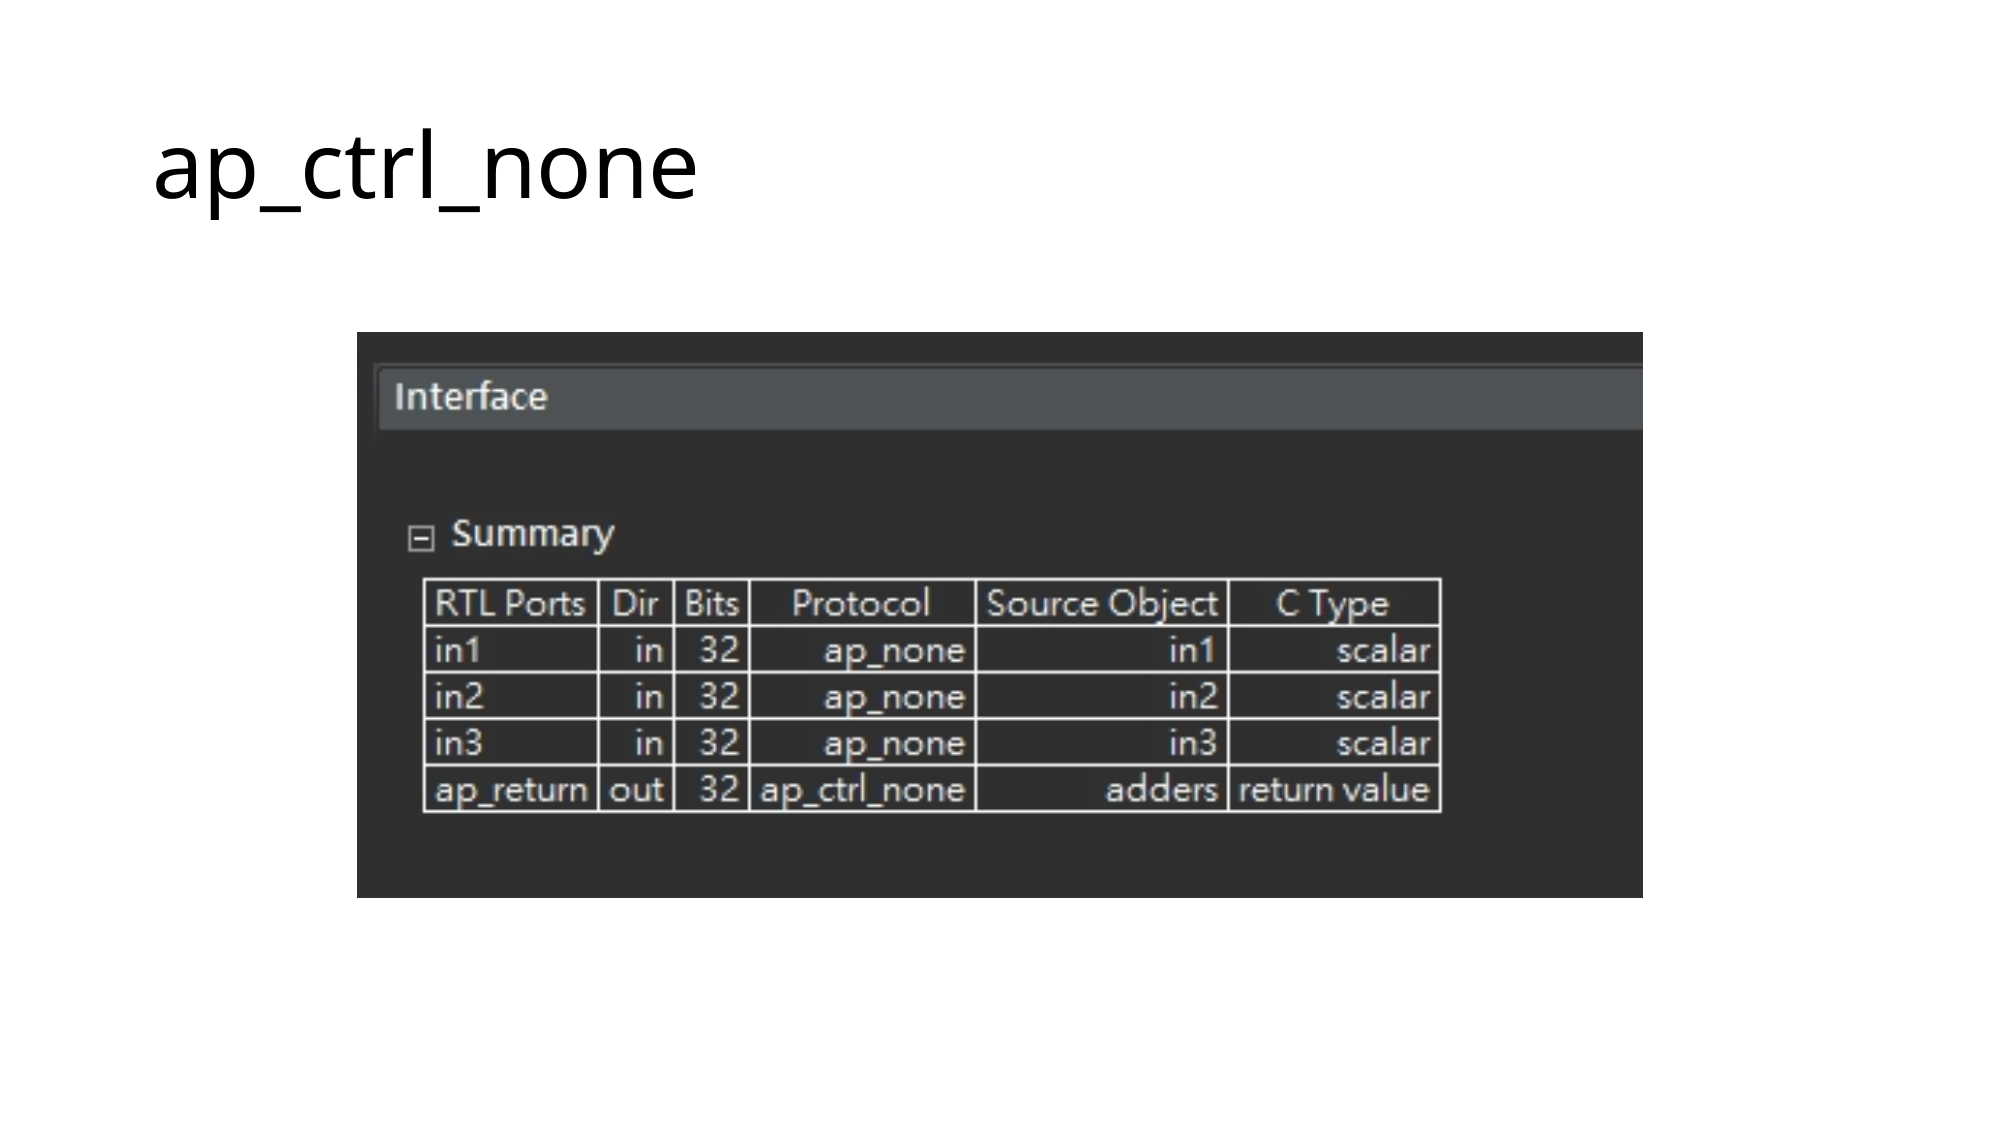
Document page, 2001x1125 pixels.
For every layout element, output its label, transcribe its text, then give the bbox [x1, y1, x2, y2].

title ap_ctrl_none [137, 59, 1863, 278]
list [357, 332, 1643, 898]
